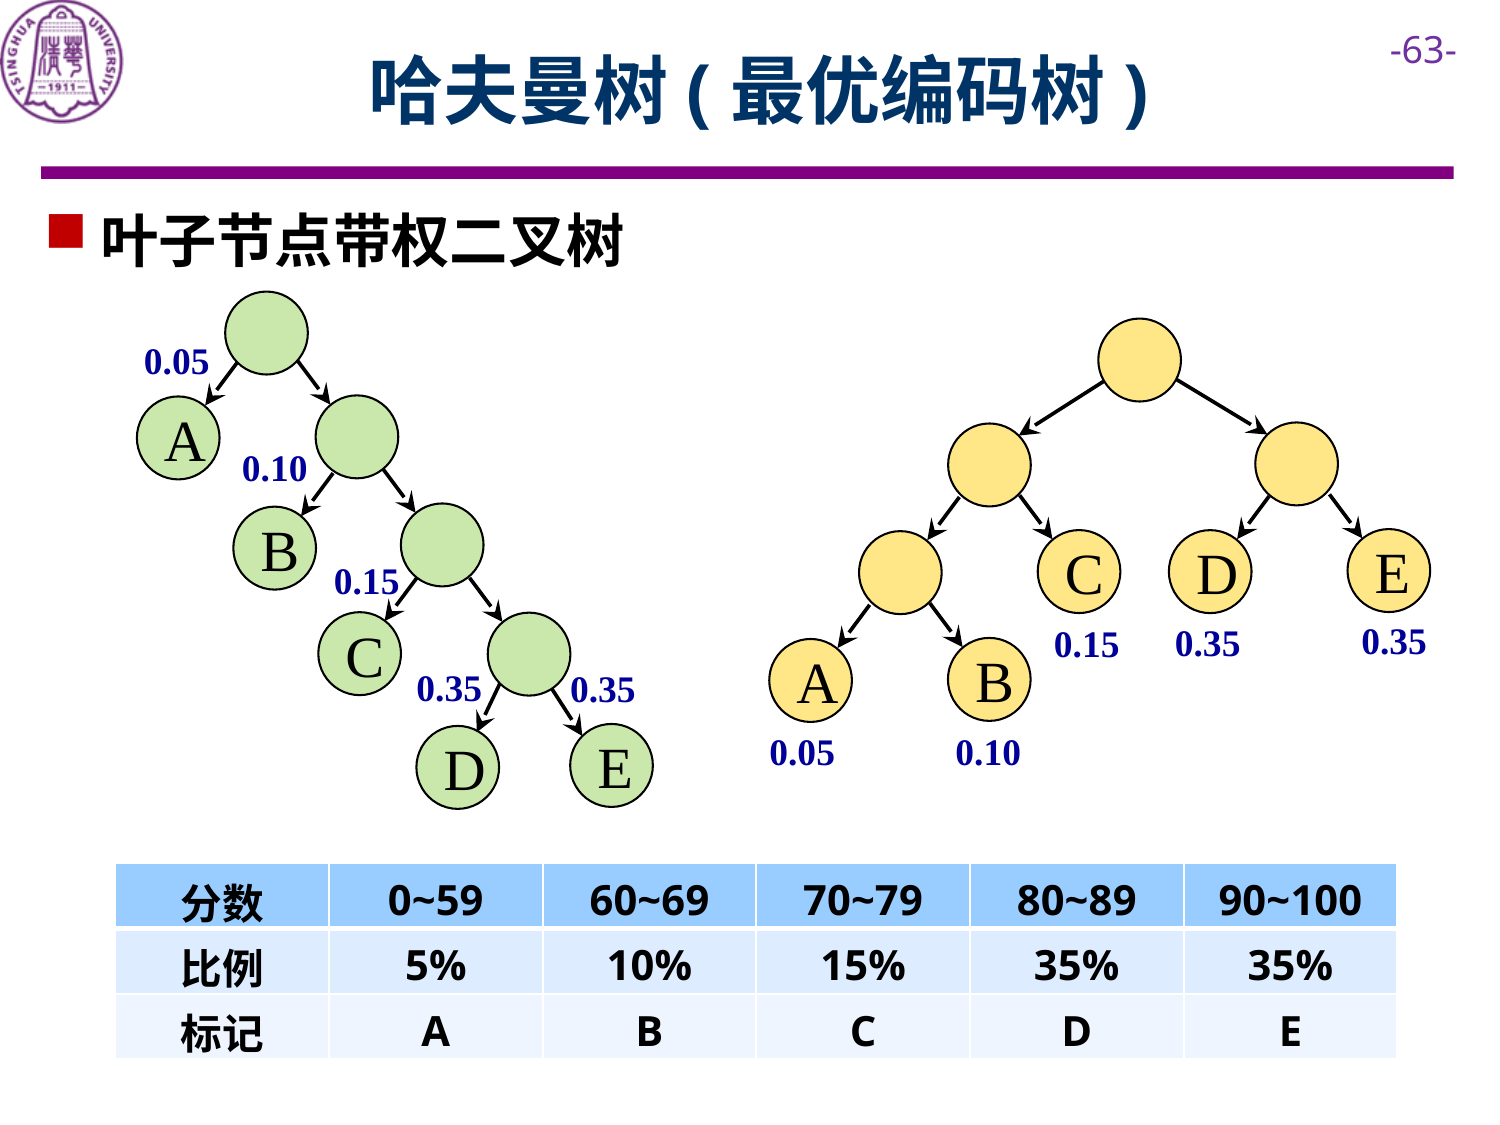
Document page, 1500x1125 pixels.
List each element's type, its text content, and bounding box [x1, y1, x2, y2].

text_box [315, 395, 399, 479]
table_header 60~69 [544, 864, 755, 926]
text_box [551, 688, 583, 737]
table_cell 10% [544, 931, 755, 993]
picture [0, 0, 124, 124]
text_box [1098, 318, 1181, 402]
table_header 分数 [116, 864, 328, 926]
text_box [476, 683, 501, 733]
table_cell B [544, 995, 755, 1058]
table_cell 15% [757, 931, 969, 993]
text_box 0.10 [940, 721, 1037, 781]
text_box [384, 577, 417, 622]
text_box [400, 503, 484, 587]
text_box 0.10 [226, 437, 323, 497]
text_box 0.35 [401, 656, 498, 716]
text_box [927, 496, 960, 541]
text_box [948, 423, 1031, 507]
text_box B [233, 506, 317, 590]
text_box E [1347, 529, 1431, 609]
table_header 80~89 [971, 864, 1183, 926]
text_box 0.05 [129, 329, 225, 390]
table_cell 比例 [116, 931, 328, 993]
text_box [1329, 494, 1363, 539]
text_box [837, 604, 870, 649]
table_cell C [757, 995, 969, 1058]
text_box [225, 291, 308, 375]
table_header 0~59 [330, 864, 542, 926]
text_box D [1168, 530, 1252, 611]
text_box E [570, 723, 653, 807]
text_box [1236, 495, 1270, 540]
text_box C [1037, 530, 1121, 612]
text_box C [318, 612, 401, 696]
table_cell 5% [330, 931, 542, 993]
text_box 叶子节点带权二叉树 [29, 196, 742, 281]
text_box 0.15 [318, 549, 415, 610]
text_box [929, 602, 963, 648]
table_cell 35% [971, 931, 1183, 993]
text_box 0.35 [1346, 609, 1442, 670]
text_box A [136, 396, 220, 480]
text_box 0.15 [1039, 612, 1135, 672]
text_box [1175, 378, 1268, 435]
table_cell 标记 [116, 995, 328, 1058]
table_cell D [971, 995, 1183, 1058]
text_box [382, 468, 416, 513]
text_box 0.35 [1159, 611, 1256, 672]
text_box [1255, 422, 1338, 506]
text_box A [769, 638, 852, 720]
table_header 90~100 [1185, 864, 1396, 926]
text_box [204, 362, 238, 406]
text_box 0.35 [555, 657, 651, 718]
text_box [469, 577, 503, 623]
text_box B [947, 637, 1031, 721]
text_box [1018, 380, 1105, 436]
text_box 0.05 [754, 720, 850, 781]
table_cell 35% [1185, 931, 1396, 993]
table_cell A [330, 995, 542, 1058]
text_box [297, 360, 331, 405]
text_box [1019, 495, 1053, 540]
title 哈夫曼树(最优编码树) [135, 13, 1383, 165]
text_box [487, 612, 571, 696]
text_box [859, 531, 942, 615]
text_box D [416, 725, 500, 809]
table_header 70~79 [757, 864, 969, 926]
table_cell E [1185, 995, 1396, 1058]
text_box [300, 472, 334, 517]
